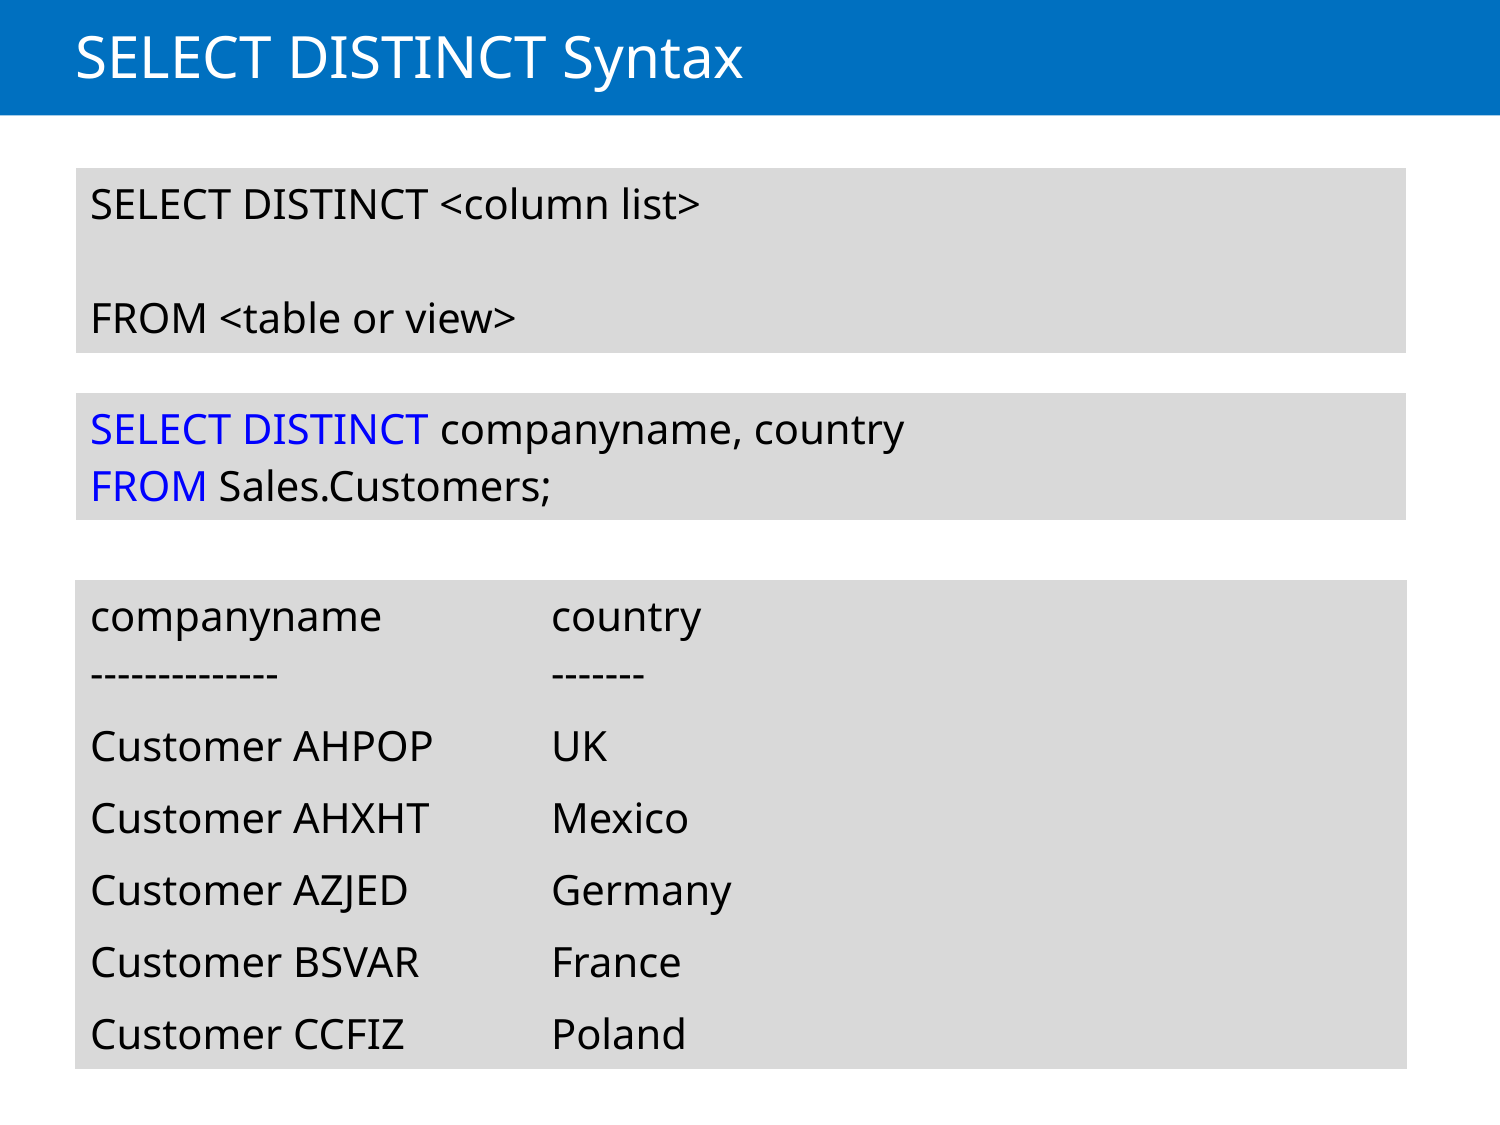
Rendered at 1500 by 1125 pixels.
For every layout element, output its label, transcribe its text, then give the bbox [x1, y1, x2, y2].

table_cell Mexico [536, 781, 1407, 853]
table_cell Customer AHPOP [75, 709, 536, 781]
table_header companyname -------------- [75, 580, 536, 709]
table_cell Poland [536, 997, 1407, 1069]
table_cell Germany [536, 853, 1407, 925]
table_cell Customer CCFIZ [75, 997, 536, 1069]
title SELECT DISTINCT Syntax [75, 0, 1351, 122]
table_header SELECT DISTINCT <column list> FROM <table or view> [76, 168, 1406, 353]
table_cell UK [536, 709, 1407, 781]
table_cell Customer BSVAR [75, 925, 536, 997]
table_cell Customer AZJED [75, 853, 536, 925]
table_cell France [536, 925, 1407, 997]
table_header country ------- [536, 580, 1407, 709]
table_header SELECT DISTINCT companyname, country FROM Sales.Customers; [76, 393, 1406, 520]
table_cell Customer AHXHT [75, 781, 536, 853]
